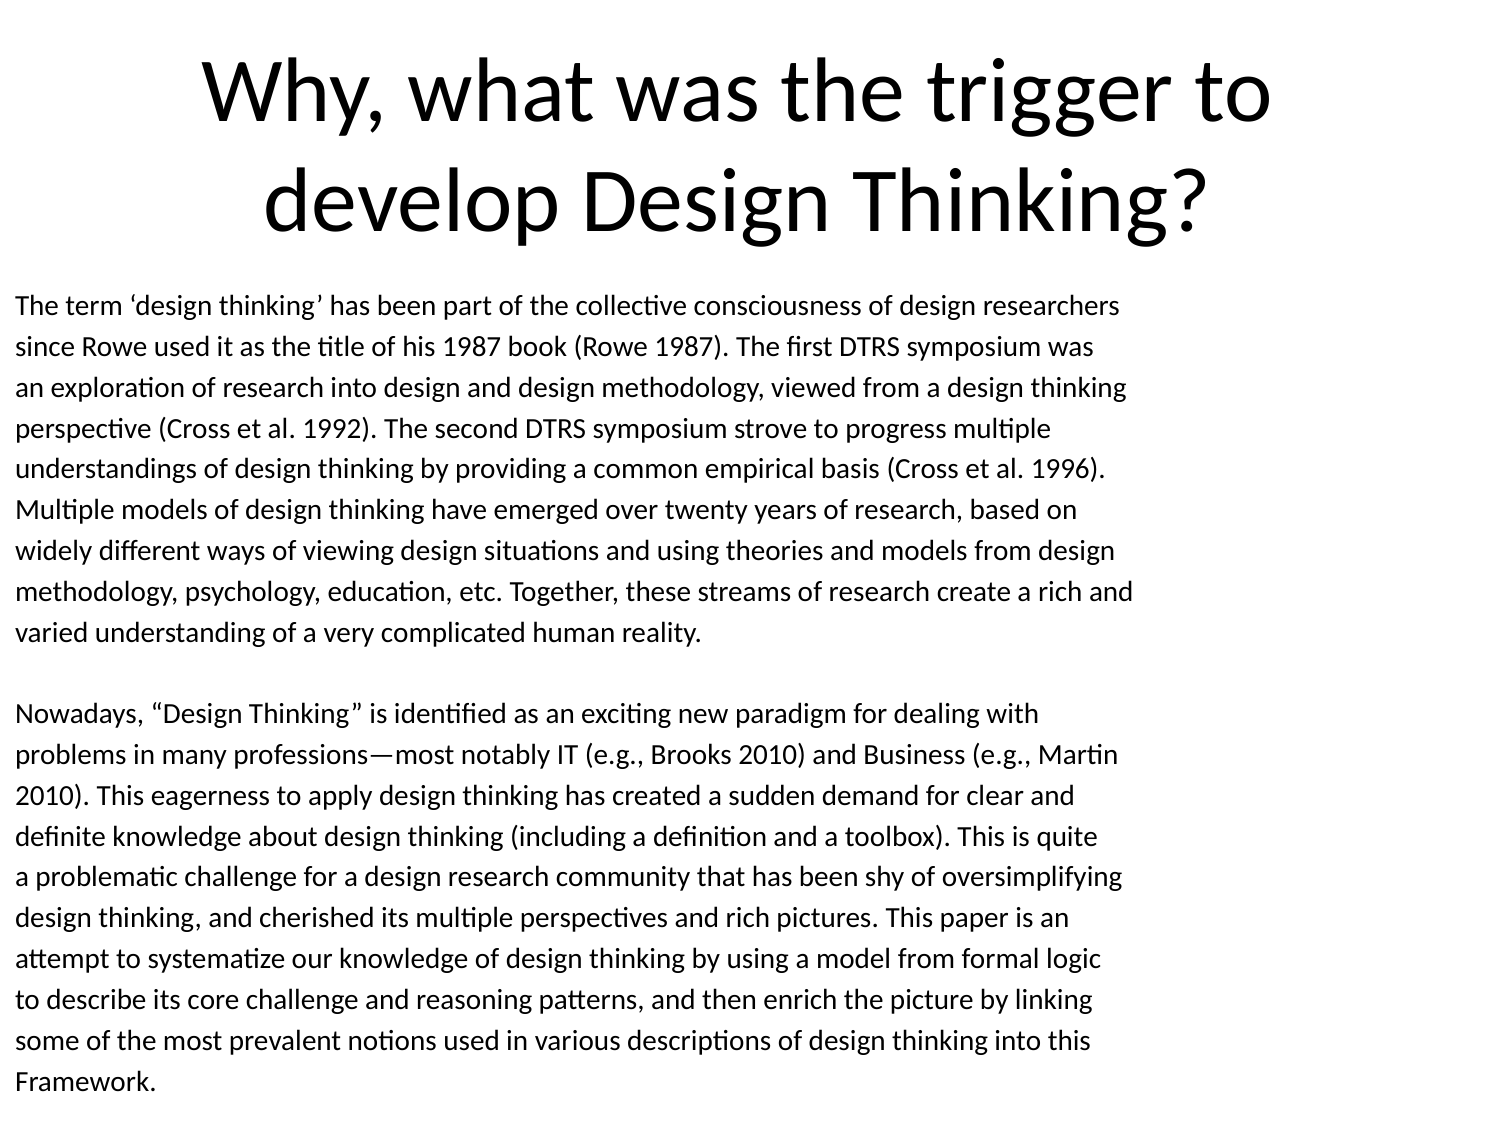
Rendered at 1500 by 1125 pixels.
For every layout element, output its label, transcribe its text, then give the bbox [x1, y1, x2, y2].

title Why, what was the trigger to develop Design Thinking? [100, 19, 1376, 261]
subtitle The term ‘design thinking’ has been part of the collective consciousness of design researchers since Rowe used it as the title of his 1987 book (Rowe 1987). The first DTRS symposium was an exploration of research into design and design methodology, viewed from a design thinking perspective (Cross et al. 1992). The second DTRS symposium strove to progress multiple understandings of design thinking by providing a common empirical basis (Cross et al. 1996). Multiple models of design thinking have emerged over twenty years of research, based on widely different ways of viewing design situations and using theories and models from design methodology, psychology, education, etc. Together, these streams of research create a rich and varied understanding of a very complicated human reality. Nowadays, “Design Thinking” is identified as an exciting new paradigm for dealing with problems in many professions—most notably IT (e.g., Brooks 2010) and Business (e.g., Martin 2010). This eagerness to apply design thinking has created a sudden demand for clear and definite knowledge about design thinking (including a definition and a toolbox). This is quite a problematic challenge for a design research community that has been shy of oversimplifying design thinking, and cherished its multiple perspectives and rich pictures. This paper is an attempt to systematize our knowledge of design thinking by using a model from formal logic to describe its core challenge and reasoning patterns, and then enrich the picture by linking some of the most prevalent notions used in various descriptions of design thinking into this Framework. [0, 278, 1500, 1055]
